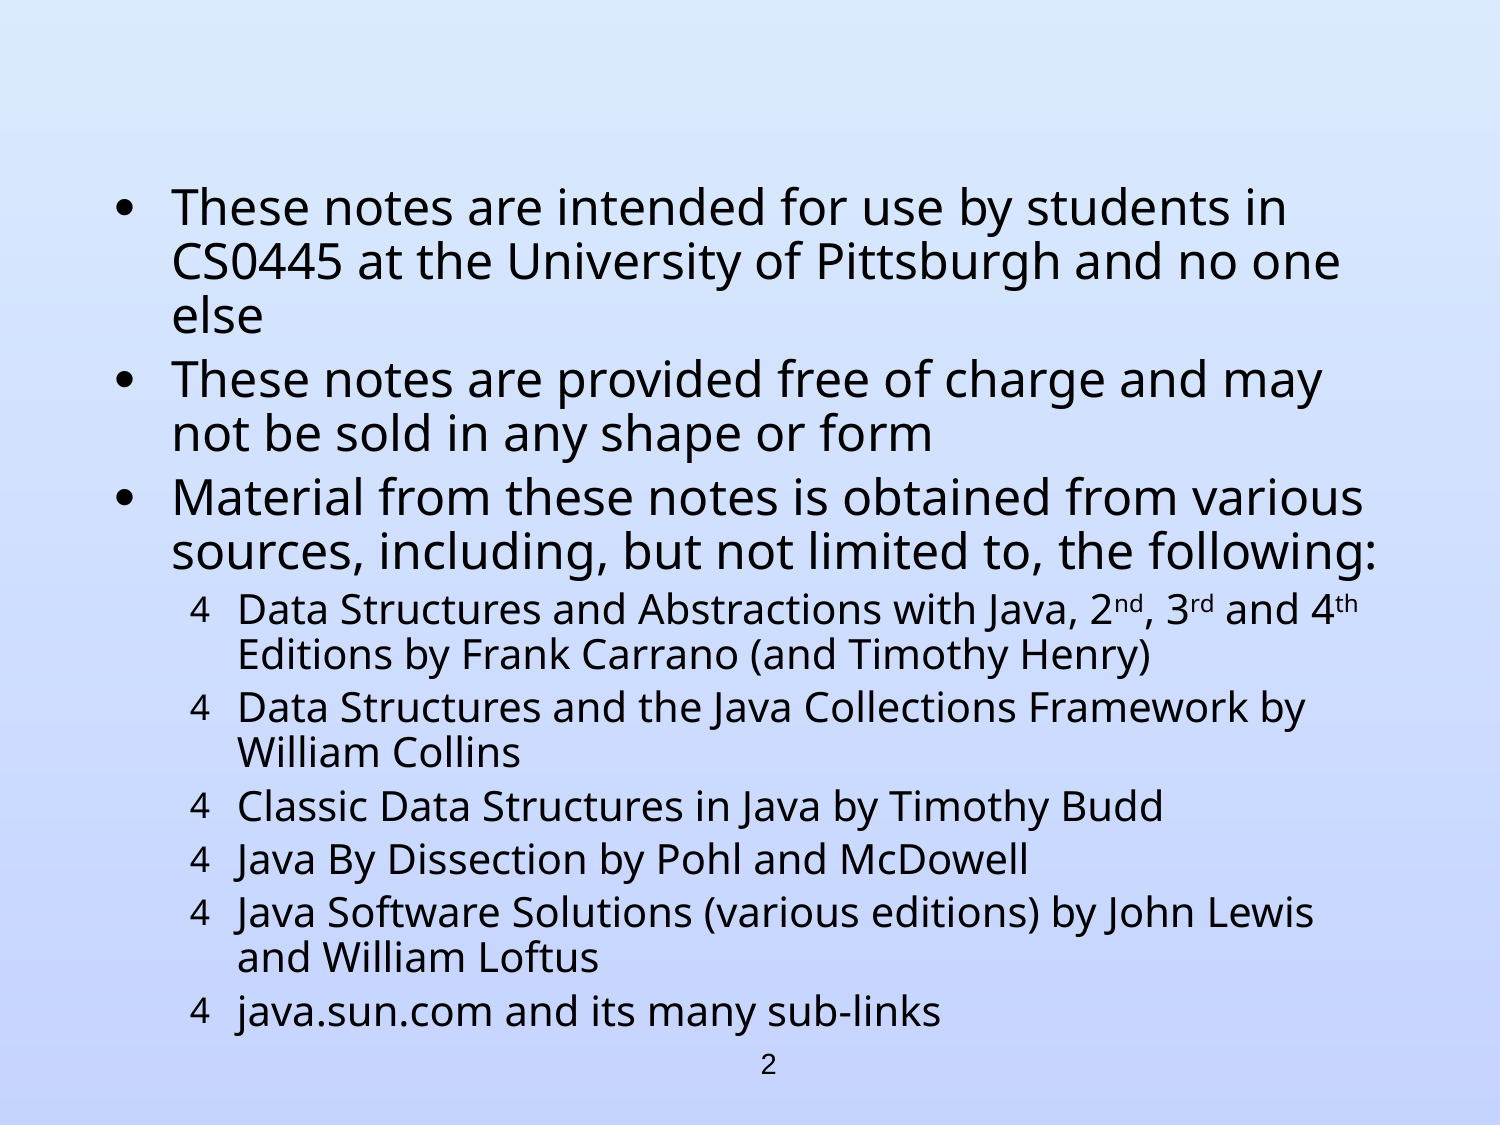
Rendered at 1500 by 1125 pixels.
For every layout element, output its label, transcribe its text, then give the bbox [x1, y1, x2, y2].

list These notes are intended for use by students in CS0445 at the University of Pittsburgh and no one else These notes are provided free of charge and may not be sold in any shape or form Material from these notes is obtained from various sources, including, but not limited to, the following: Data Structures and Abstractions with Java, 2nd, 3rd and 4th Editions by Frank Carrano (and Timothy Henry) Data Structures and the Java Collections Framework by William Collins Classic Data Structures in Java by Timothy Budd Java By Dissection by Pohl and McDowell Java Software Solutions (various editions) by John Lewis and William Loftus java.sun.com and its many sub-links [99, 174, 1413, 1025]
slide_number 2 [612, 1025, 926, 1101]
